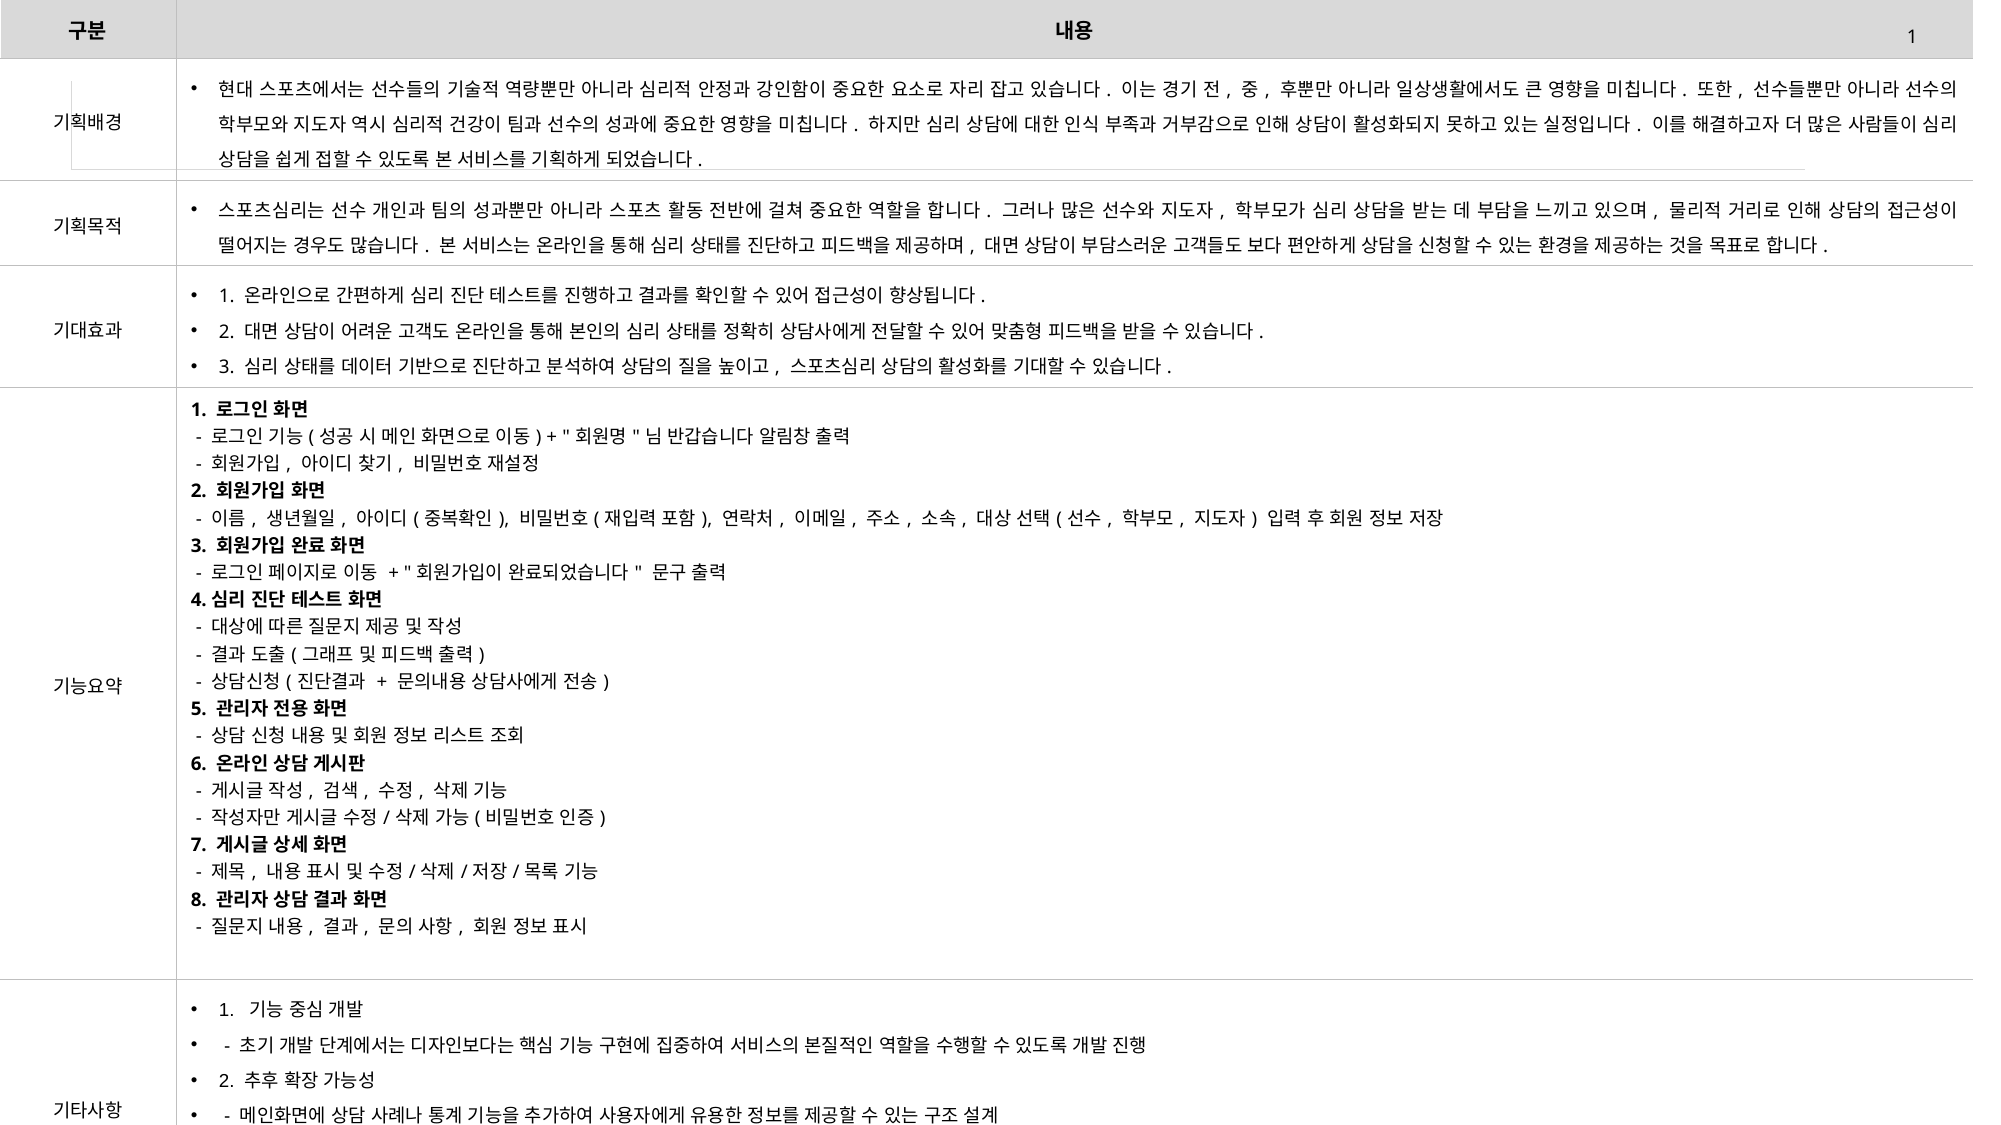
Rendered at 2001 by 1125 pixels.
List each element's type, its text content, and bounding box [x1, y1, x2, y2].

table_cell 1. 온라인으로 간편하게 심리 진단 테스트를 진행하고 결과를 확인할 수 있어 접근성이 향상됩니다. 2. 대면 상담이 어려운 고객도 온라인을 통해 본인의 심리 상태를 정확히 상담사에게 전달할 수 있어 맞춤형 피드백을 받을 수 있습니다. 3. 심리 상태를 데이터 기반으로 진단하고 분석하여 상담의 질을 높이고, 스포츠심리 상담의 활성화를 기대할 수 있습니다. [177, 266, 1973, 387]
table_cell 기대효과 [1, 266, 176, 387]
table_cell 기획배경 [1, 59, 176, 180]
table_cell 현대 스포츠에서는 선수들의 기술적 역량뿐만 아니라 심리적 안정과 강인함이 중요한 요소로 자리 잡고 있습니다. 이는 경기 전, 중, 후뿐만 아니라 일상생활에서도 큰 영향을 미칩니다. 또한, 선수들뿐만 아니라 선수의 학부모와 지도자 역시 심리적 건강이 팀과 선수의 성과에 중요한 영향을 미칩니다. 하지만 심리 상담에 대한 인식 부족과 거부감으로 인해 상담이 활성화되지 못하고 있는 실정입니다. 이를 해결하고자 더 많은 사람들이 심리 상담을 쉽게 접할 수 있도록 본 서비스를 기획하게 되었습니다. [177, 59, 1973, 180]
text_box 1 [1892, 17, 2000, 58]
table_cell 1. 로그인 화면 - 로그인 기능(성공 시 메인 화면으로 이동) + "회원명"님 반갑습니다 알림창 출력 - 회원가입, 아이디 찾기, 비밀번호 재설정 2. 회원가입 화면 - 이름, 생년월일, 아이디(중복확인), 비밀번호(재입력 포함), 연락처, 이메일, 주소, 소속, 대상 선택(선수, 학부모, 지도자) 입력 후 회원 정보 저장 3. 회원가입 완료 화면 - 로그인 페이지로 이동 + "회원가입이 완료되었습니다" 문구 출력 4.심리 진단 테스트 화면 - 대상에 따른 질문지 제공 및 작성 - 결과 도출(그래프 및 피드백 출력) - 상담신청(진단결과 + 문의내용 상담사에게 전송) 5. 관리자 전용 화면 - 상담 신청 내용 및 회원 정보 리스트 조회 6. 온라인 상담 게시판 - 게시글 작성, 검색, 수정, 삭제 기능 - 작성자만 게시글 수정/삭제 가능(비밀번호 인증) 7. 게시글 상세 화면 - 제목, 내용 표시 및 수정/삭제/저장/목록 기능 8. 관리자 상담 결과 화면 - 질문지 내용, 결과, 문의 사항, 회원 정보 표시 [177, 388, 1973, 979]
table_cell 기타사항 [1, 980, 176, 1125]
table_header 내용 [177, 0, 1973, 58]
table_header 구분 [1, 0, 176, 58]
table_cell 스포츠심리는 선수 개인과 팀의 성과뿐만 아니라 스포츠 활동 전반에 걸쳐 중요한 역할을 합니다. 그러나 많은 선수와 지도자, 학부모가 심리 상담을 받는 데 부담을 느끼고 있으며, 물리적 거리로 인해 상담의 접근성이 떨어지는 경우도 많습니다. 본 서비스는 온라인을 통해 심리 상태를 진단하고 피드백을 제공하며, 대면 상담이 부담스러운 고객들도 보다 편안하게 상담을 신청할 수 있는 환경을 제공하는 것을 목표로 합니다. [177, 181, 1973, 265]
table_cell 기획목적 [1, 181, 176, 265]
table_cell 1. 기능 중심 개발 - 초기 개발 단계에서는 디자인보다는 핵심 기능 구현에 집중하여 서비스의 본질적인 역할을 수행할 수 있도록 개발 진행 2. 추후 확장 가능성 - 메인화면에 상담 사례나 통계 기능을 추가하여 사용자에게 유용한 정보를 제공할 수 있는 구조 설계 - 비대면 줌 상담 기능(심리 상담의 접근성을 높이기 위해 비대면 상담 옵션을 추가로 제공) 3. 직관적인 메뉴 구성과 간단한 프로세스를 통해 사용자 접근성을 높임 [177, 980, 1973, 1125]
table_cell 기능요약 [1, 388, 176, 979]
